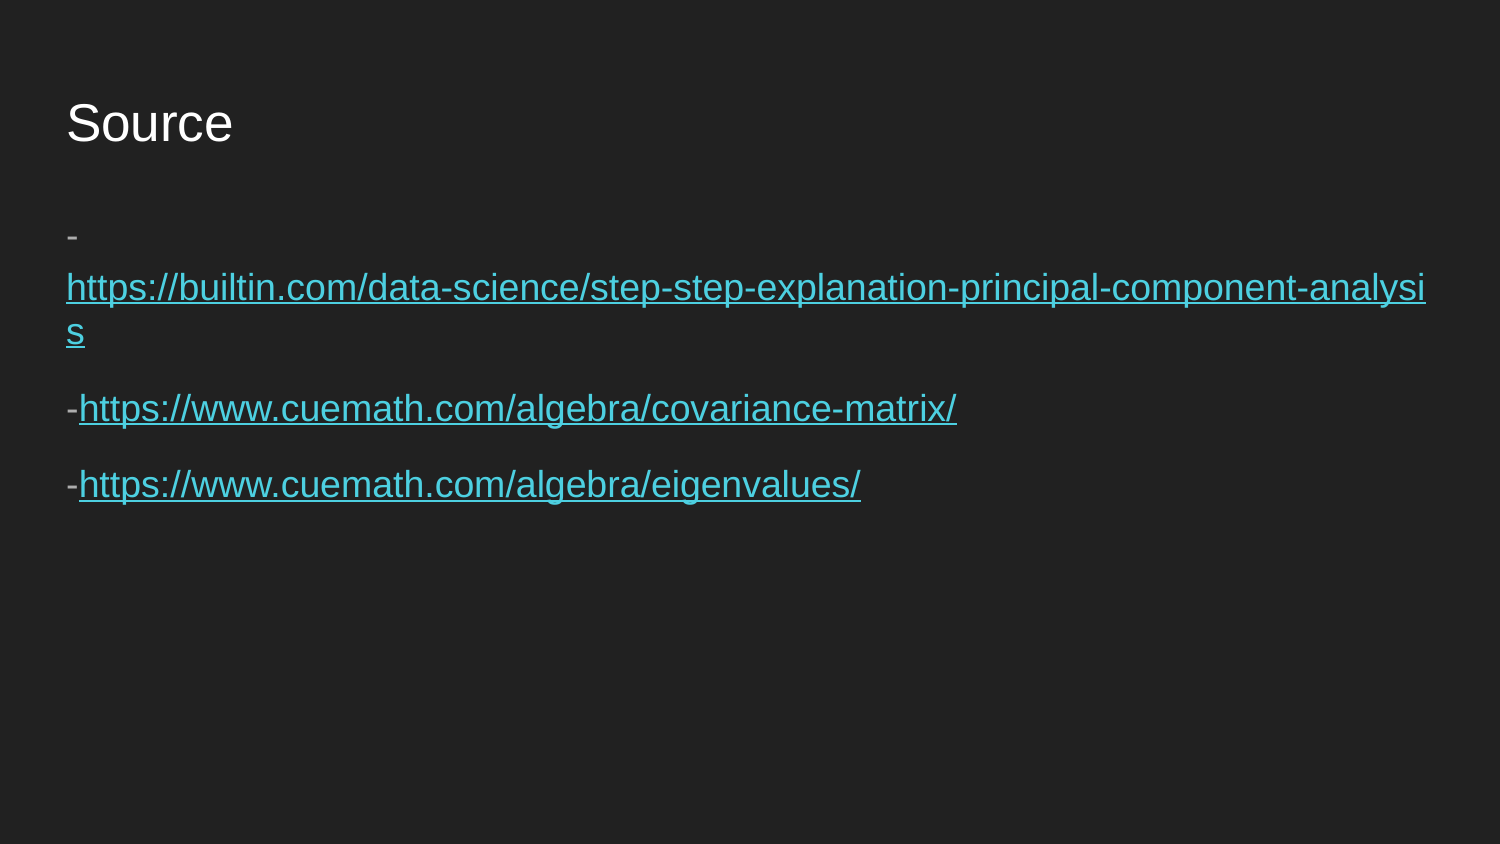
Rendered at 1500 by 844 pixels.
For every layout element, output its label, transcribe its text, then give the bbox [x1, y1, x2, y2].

list -https://builtin.com/data-science/step-step-explanation-principal-component-analysis -https://www.cuemath.com/algebra/covariance-matrix/ -https://www.cuemath.com/algebra/eigenvalues/ [51, 189, 1449, 750]
title Source [51, 72, 1449, 167]
